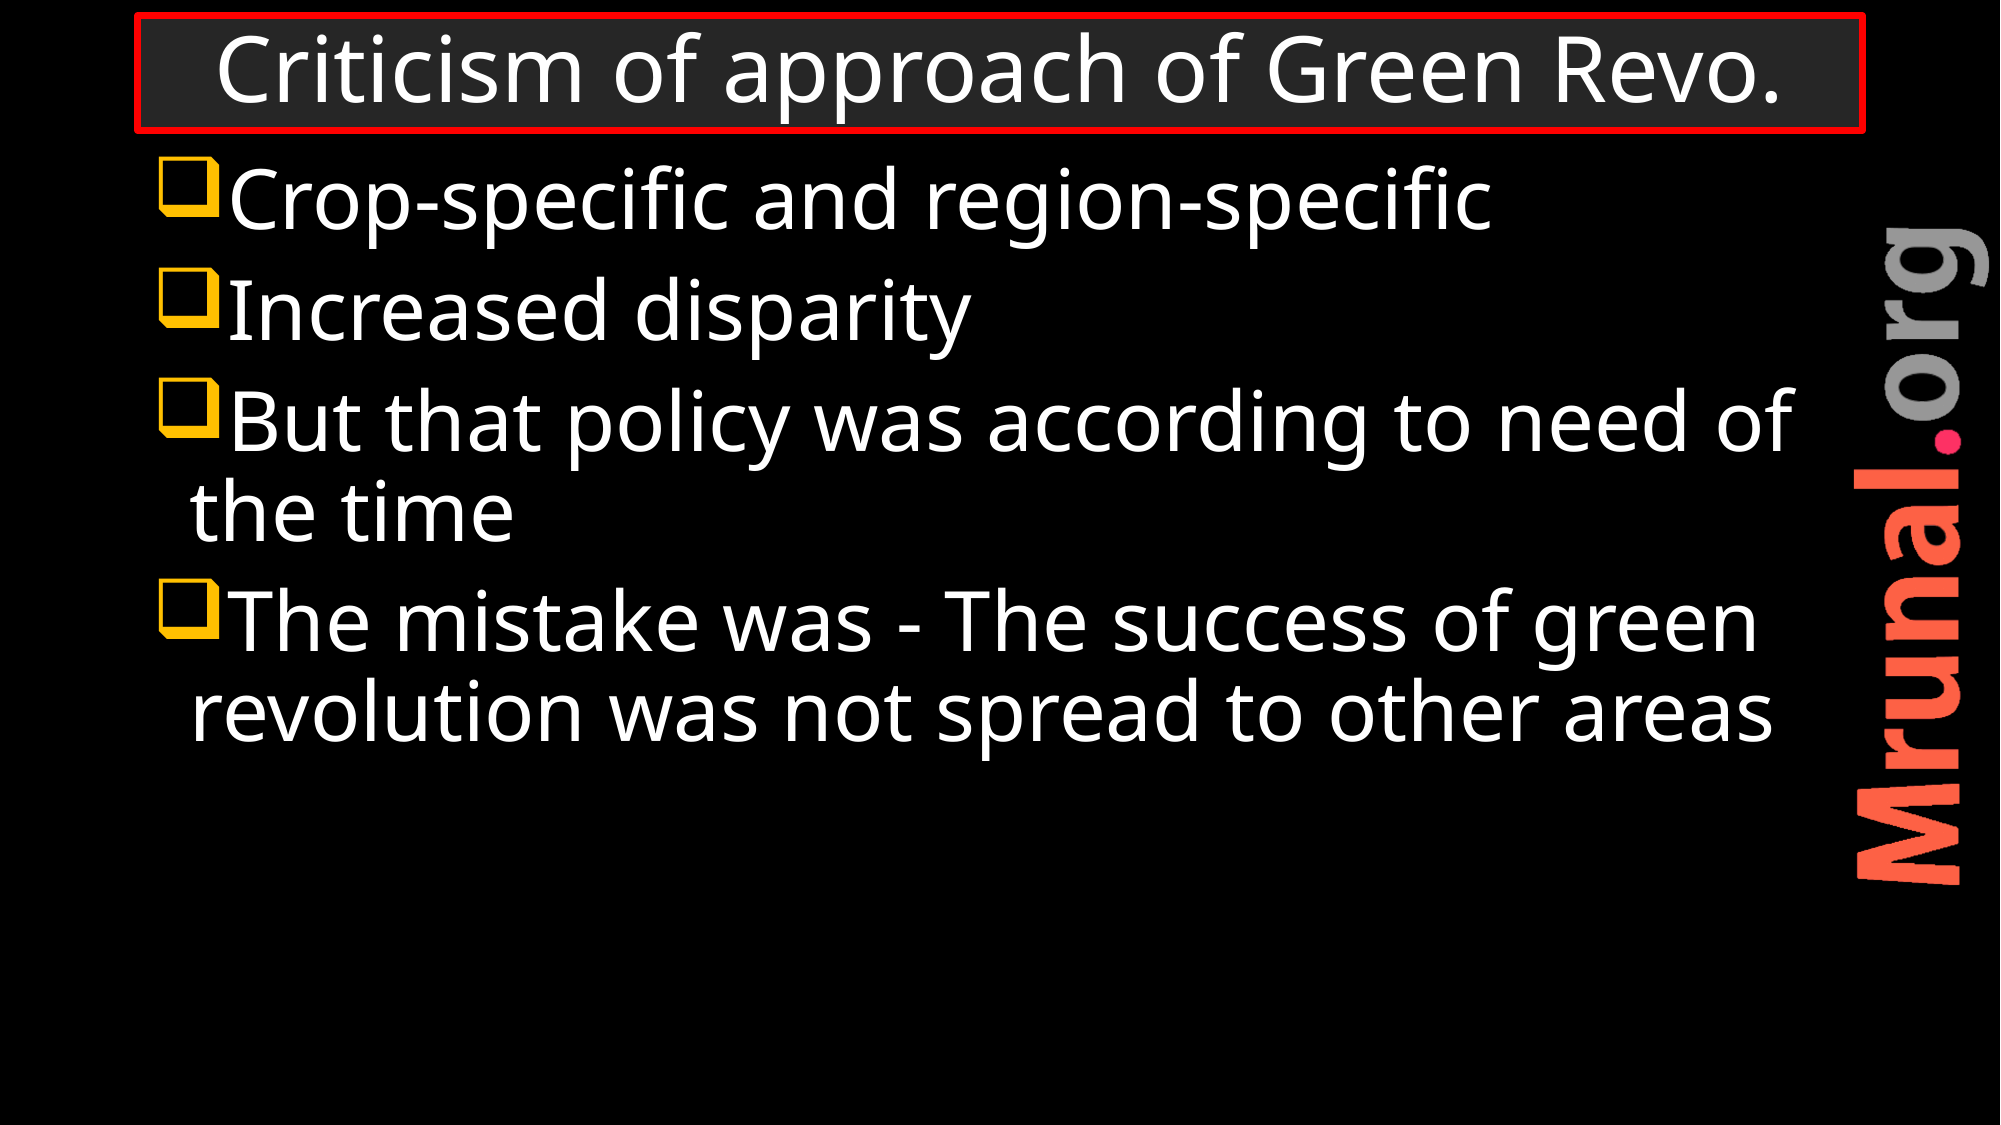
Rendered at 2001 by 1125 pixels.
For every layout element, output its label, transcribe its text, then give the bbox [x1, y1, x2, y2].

picture [1863, 223, 2000, 894]
list Crop-specific and region-specific Increased disparity But that policy was according to need of the time The mistake was - The success of green revolution was not spread to other areas [137, 149, 1863, 1014]
title Criticism of approach of Green Revo. [134, 12, 1866, 134]
